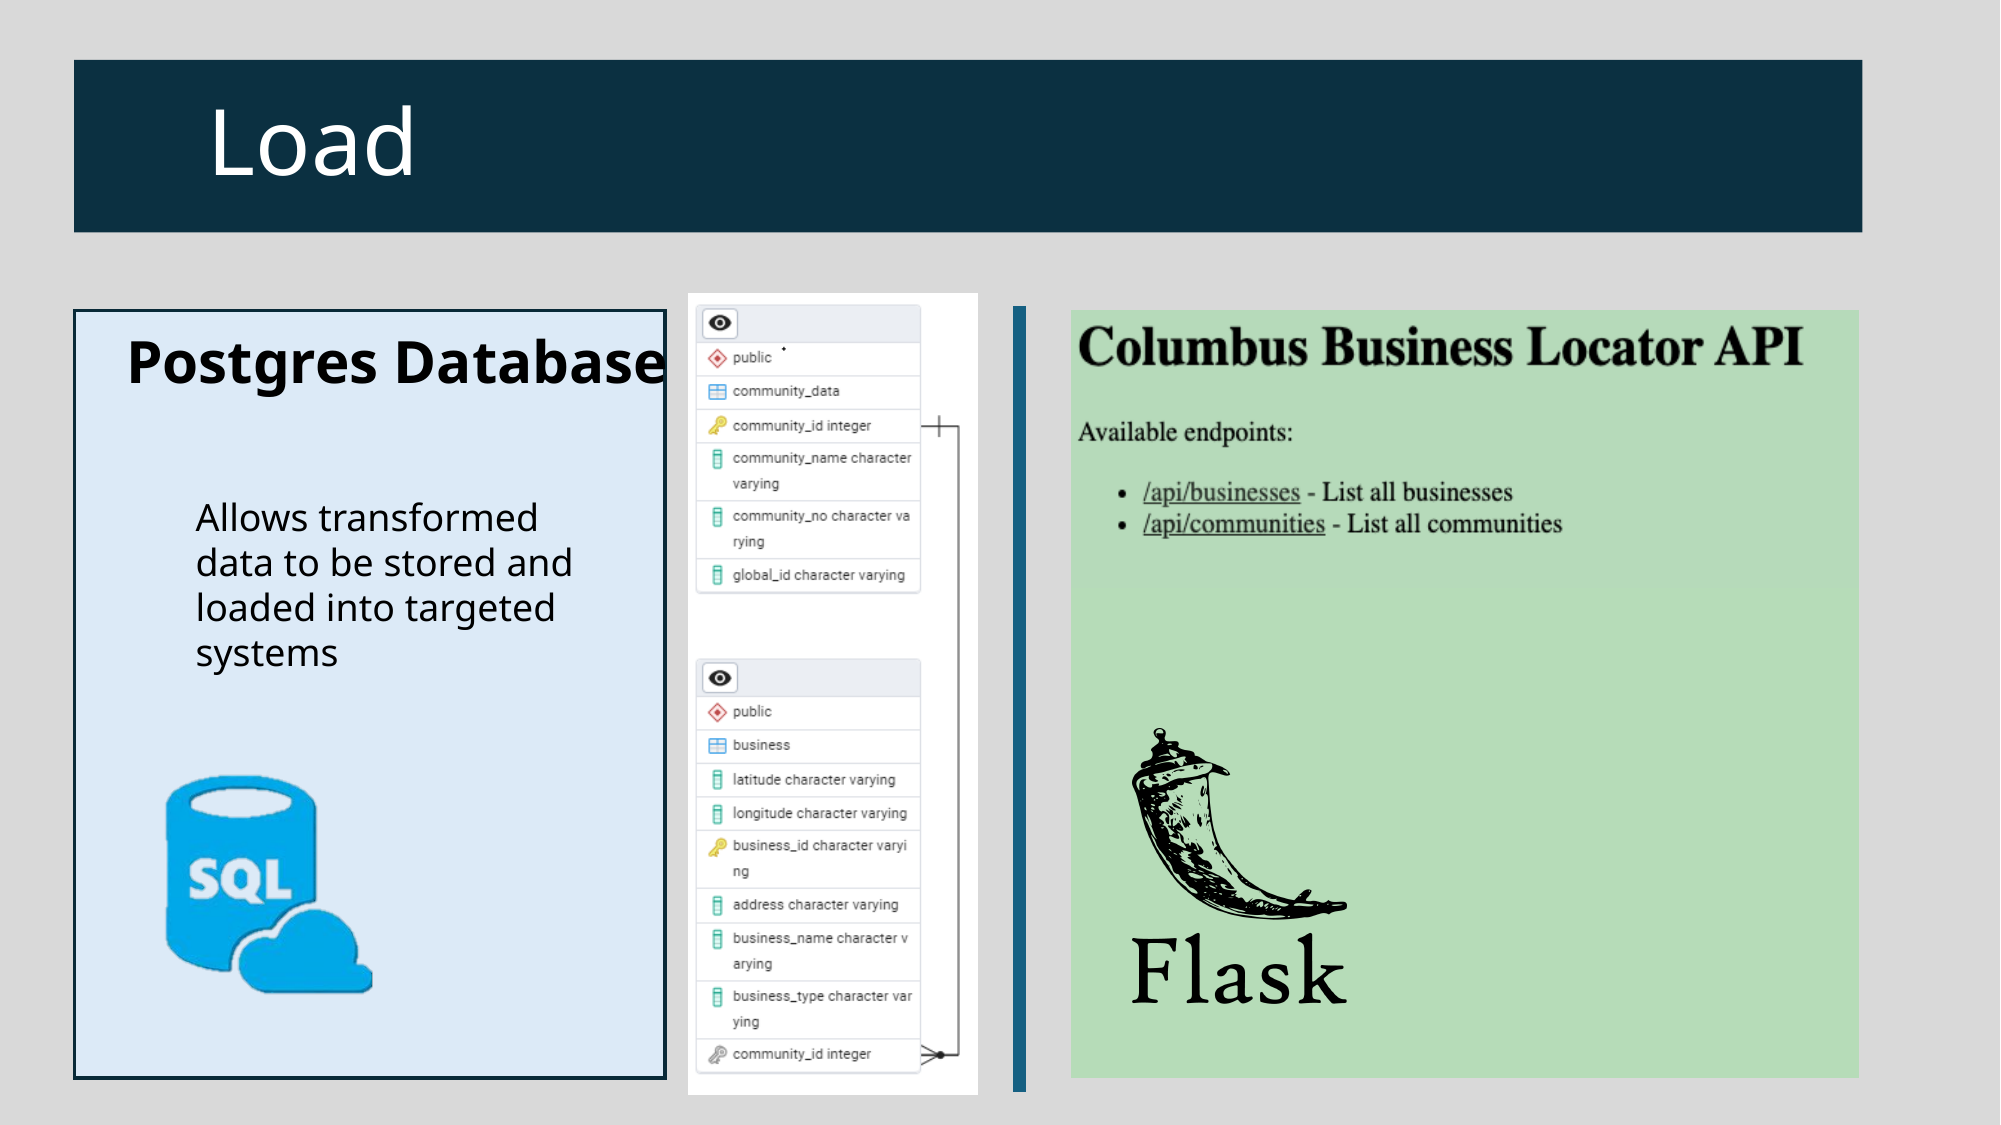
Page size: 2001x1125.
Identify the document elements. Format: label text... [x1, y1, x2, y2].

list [1070, 309, 1860, 589]
picture [1132, 727, 1348, 1004]
text_box [1070, 589, 1860, 1079]
text_box [73, 309, 667, 1080]
title Load [74, 59, 1863, 233]
text_box Postgres Database [111, 317, 687, 403]
picture [151, 763, 389, 1004]
text_box Allows transformed data to be stored and loaded into targeted systems [180, 486, 637, 682]
picture [687, 293, 979, 1096]
